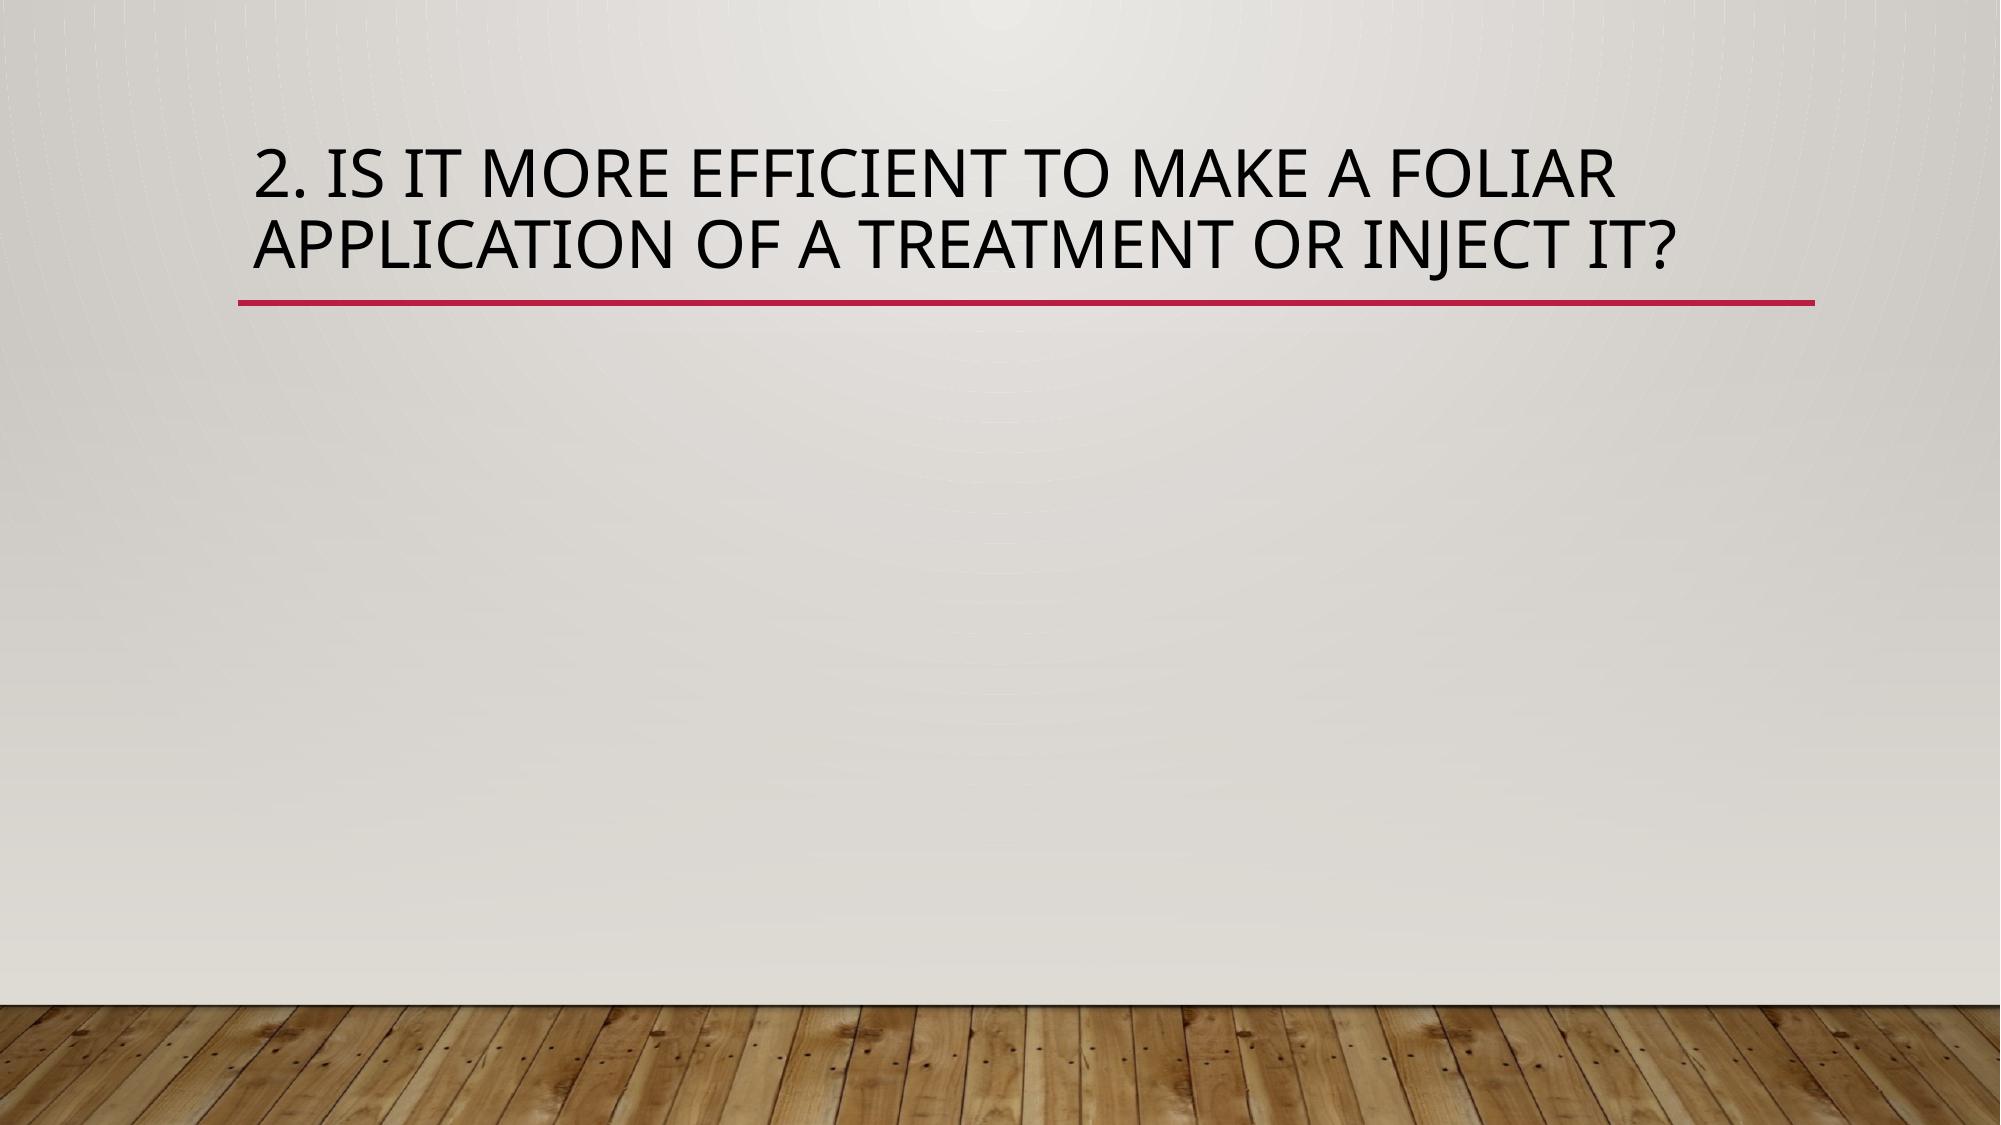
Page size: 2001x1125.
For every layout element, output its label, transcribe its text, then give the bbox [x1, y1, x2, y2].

picture [0, 1005, 2000, 1125]
title 2. Is it more efficient TO MAKE A FOLIAR APPLICATION OF A TREATMENT OR INJECT IT? [238, 131, 1814, 305]
